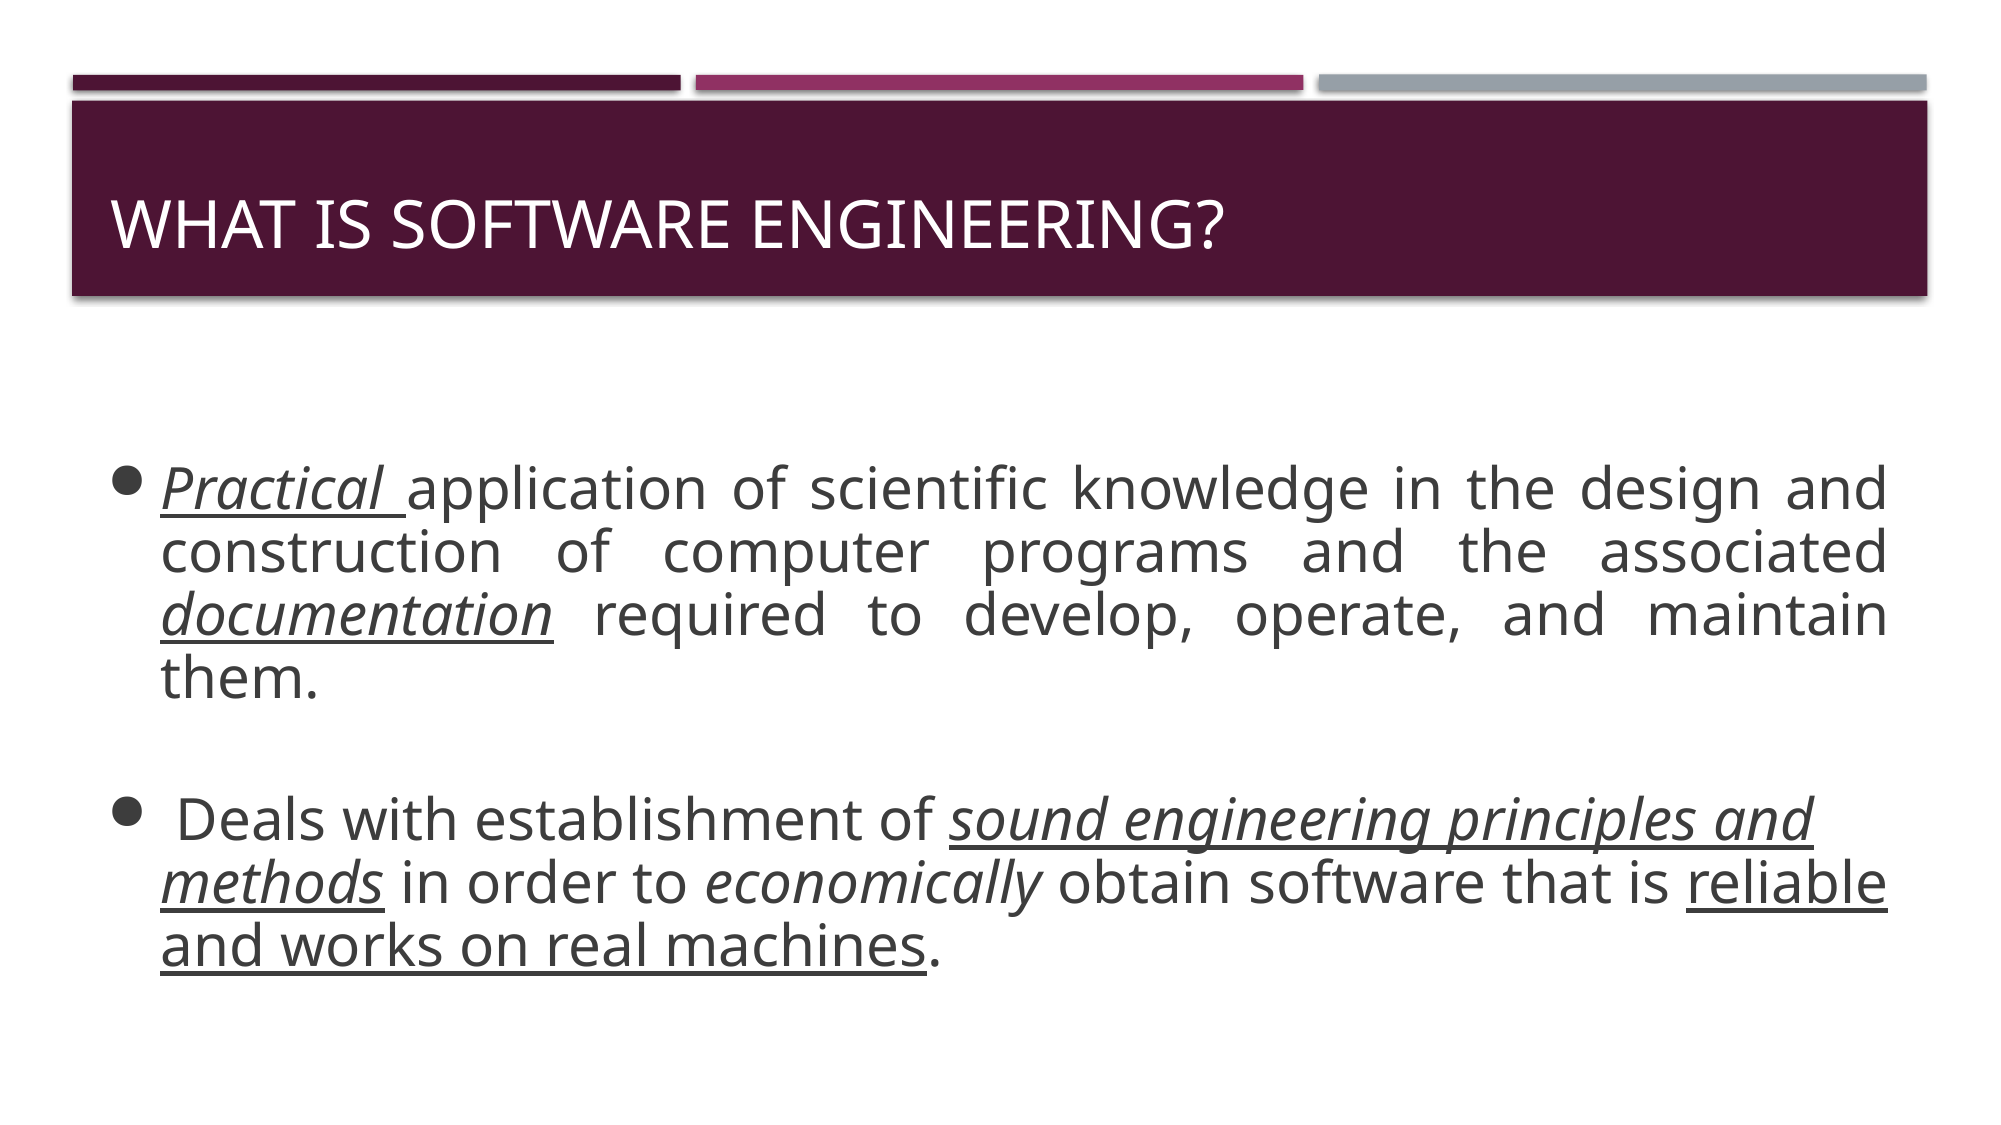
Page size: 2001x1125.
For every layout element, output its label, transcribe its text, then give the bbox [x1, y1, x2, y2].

list Practical application of scientific knowledge in the design and construction of computer programs and the associated documentation required to develop, operate, and maintain them. Deals with establishment of sound engineering principles and methods in order to economically obtain software that is reliable and works on real machines. [95, 383, 1905, 962]
title What is Software Engineering? [95, 129, 1371, 270]
